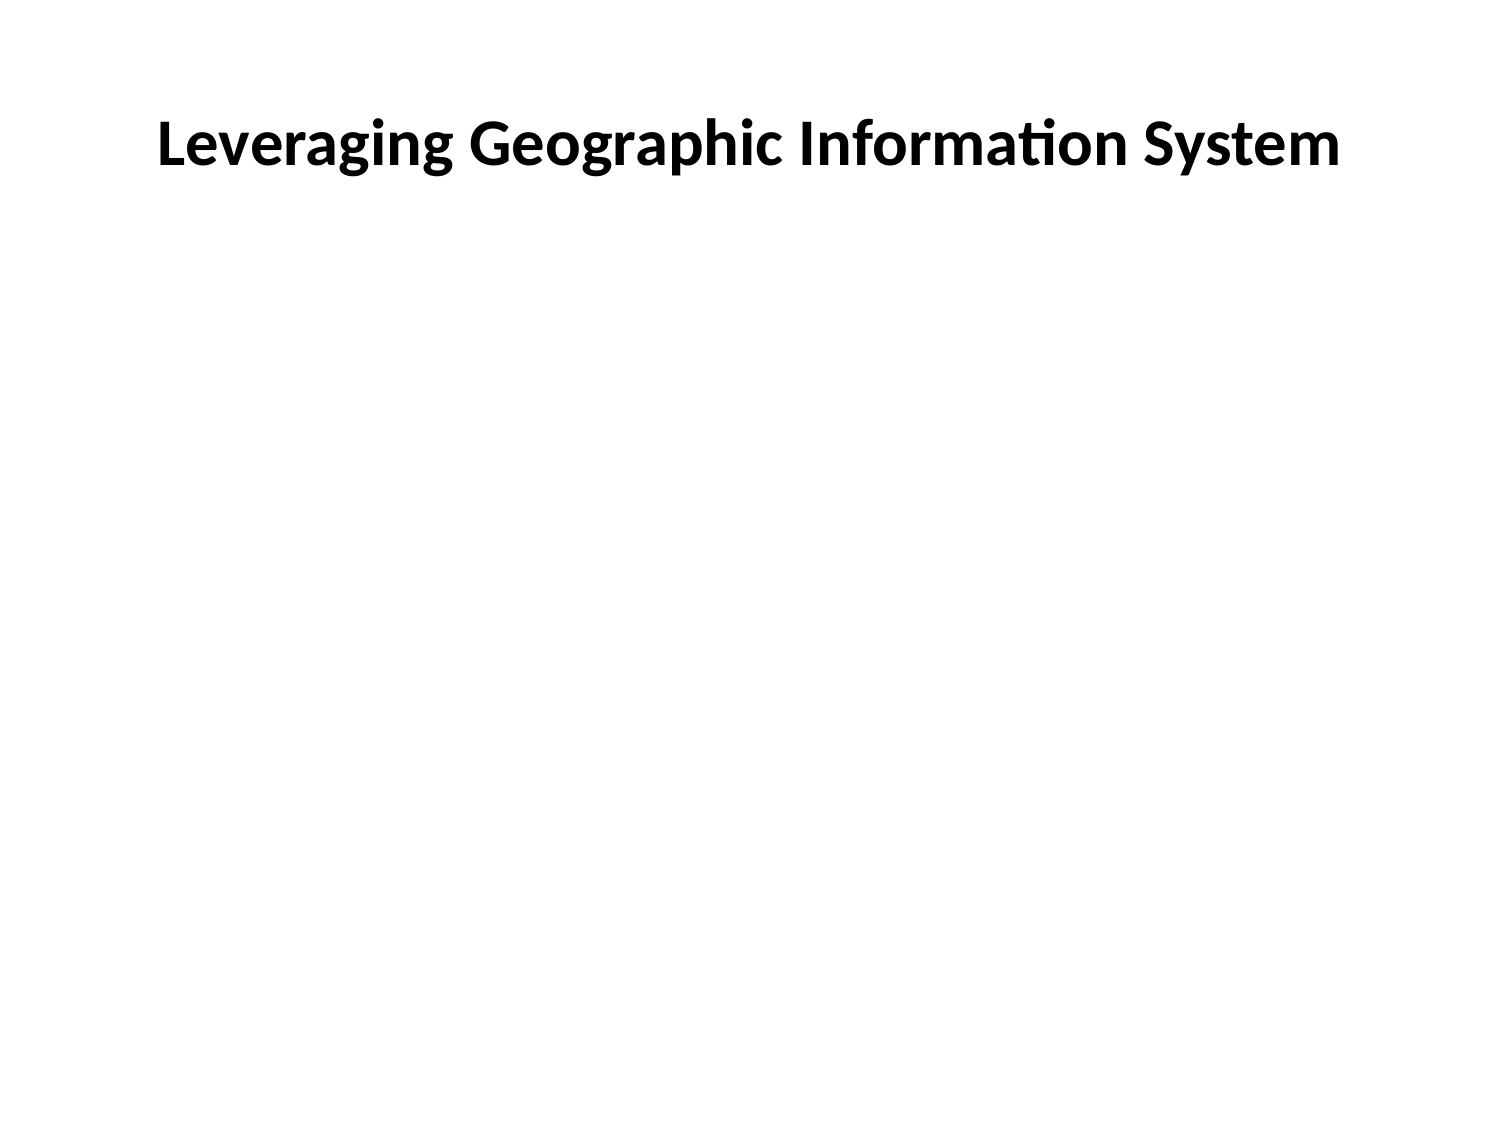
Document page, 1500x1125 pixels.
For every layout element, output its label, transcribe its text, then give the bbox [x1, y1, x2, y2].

title Leveraging Geographic Information System [75, 45, 1425, 233]
